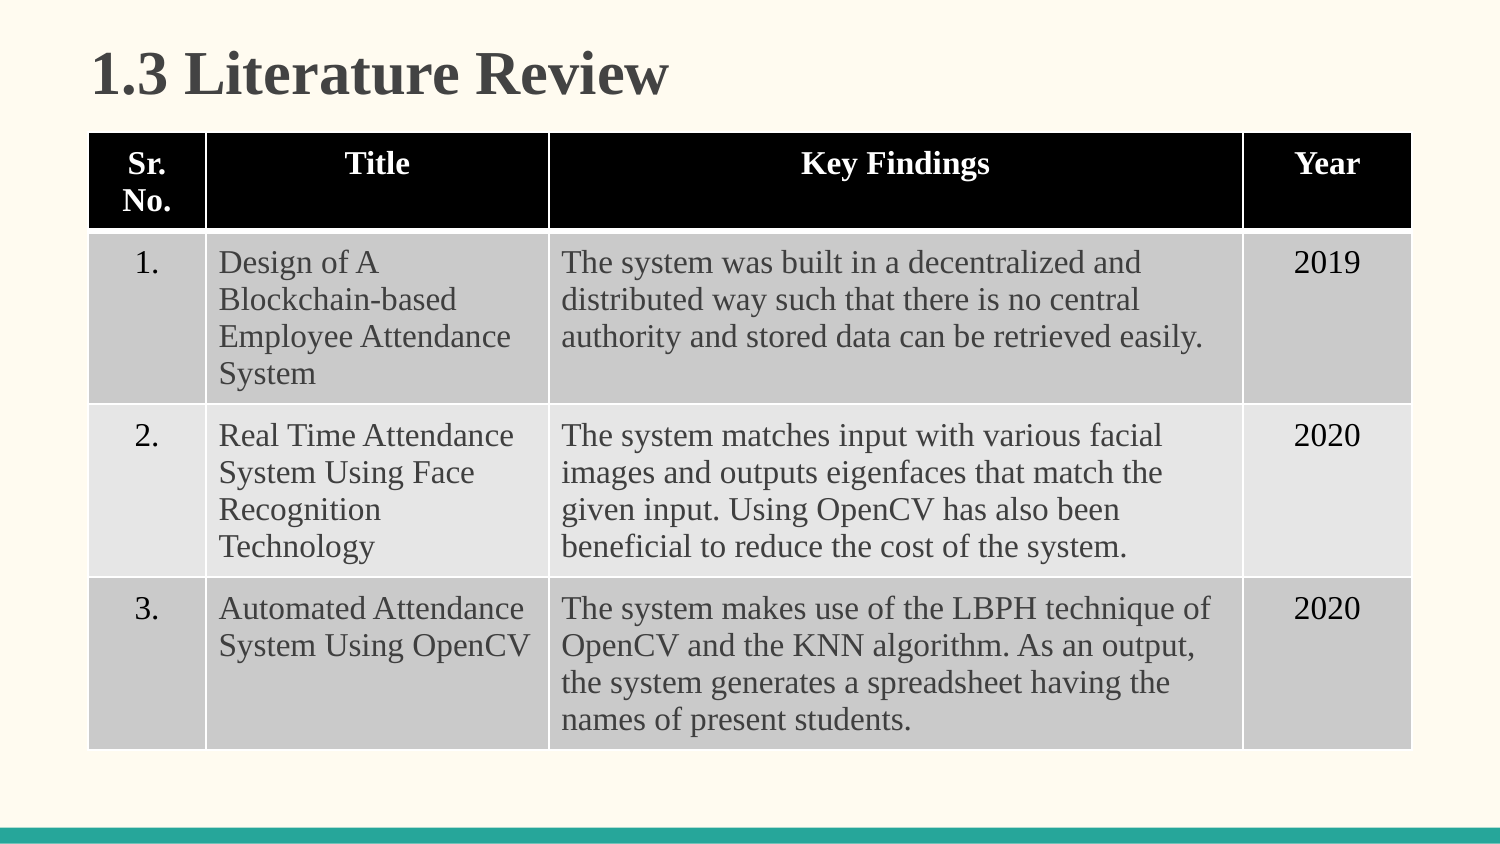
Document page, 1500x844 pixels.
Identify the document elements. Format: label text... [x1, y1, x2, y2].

table_cell The system makes use of the LBPH technique of OpenCV and the KNN algorithm. As an output, the system generates a spreadsheet having the names of present students. [550, 578, 1242, 749]
table_cell 3. [89, 578, 205, 749]
table_cell 2020 [1244, 405, 1411, 576]
table_cell The system matches input with various facial images and outputs eigenfaces that match the given input. Using OpenCV has also been beneficial to reduce the cost of the system. [550, 405, 1242, 576]
table_cell The system was built in a decentralized and distributed way such that there is no central authority and stored data can be retrieved easily. [550, 234, 1242, 403]
table_header Title [207, 133, 548, 228]
table_cell 2019 [1244, 234, 1411, 403]
table_cell Automated Attendance System Using OpenCV [207, 578, 548, 749]
table_cell Design of A Blockchain-based Employee Attendance System [207, 234, 548, 403]
text_box 1.3 Literature Review [75, 16, 1474, 118]
table_cell Real Time Attendance System Using Face Recognition Technology [207, 405, 548, 576]
table_header Sr. No. [89, 133, 205, 228]
table_header Key Findings [550, 133, 1242, 228]
table_cell 1. [89, 234, 205, 403]
table_cell 2020 [1244, 578, 1411, 749]
table_cell 2. [89, 405, 205, 576]
table_header Year [1244, 133, 1411, 228]
